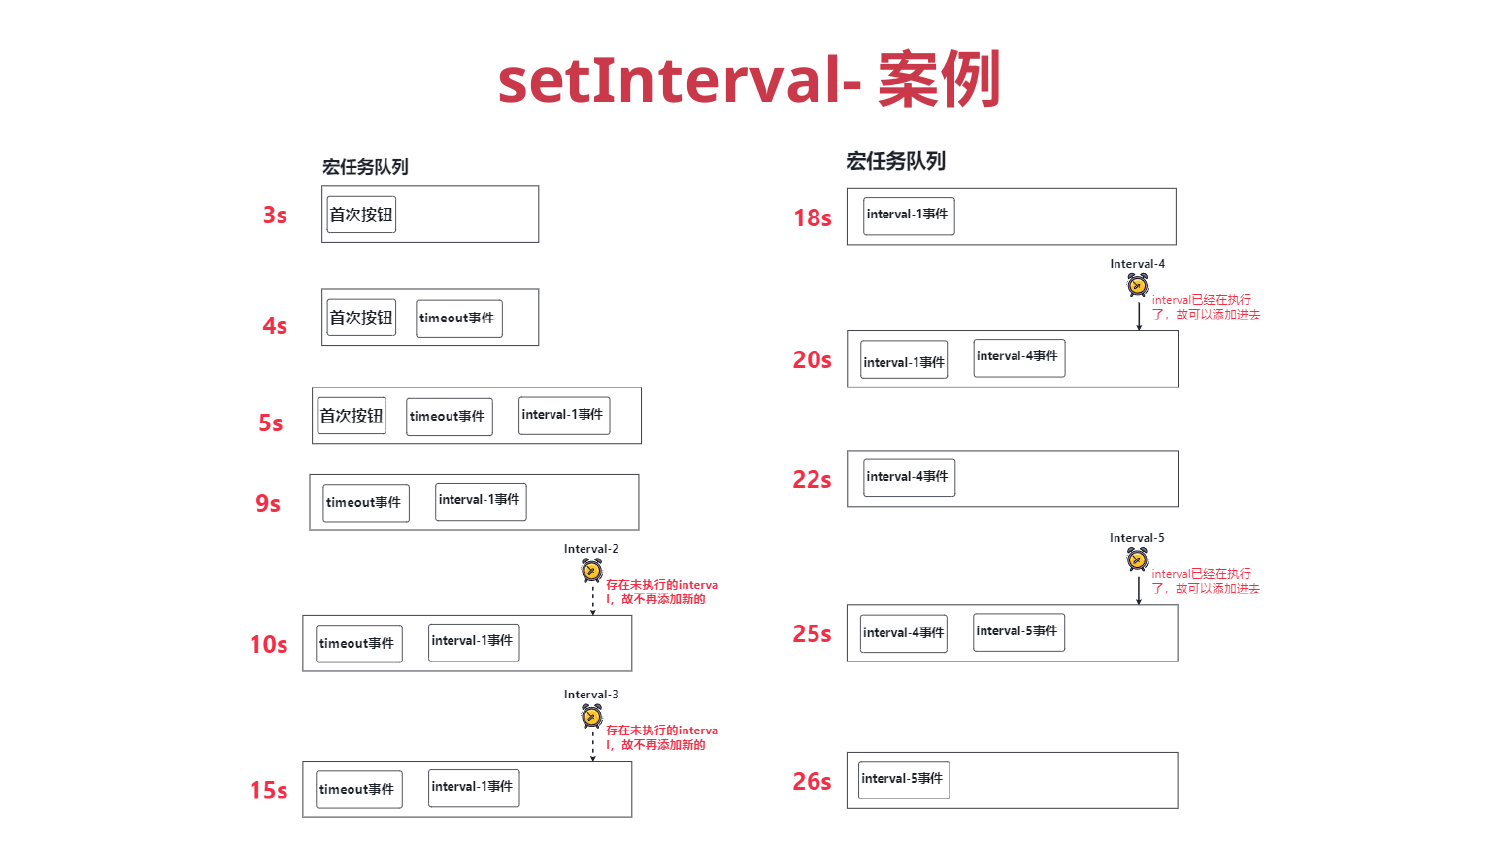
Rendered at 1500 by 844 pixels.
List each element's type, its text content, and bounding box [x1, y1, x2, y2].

picture [219, 114, 1282, 833]
text_box setInterval-案例 [482, 32, 1018, 114]
